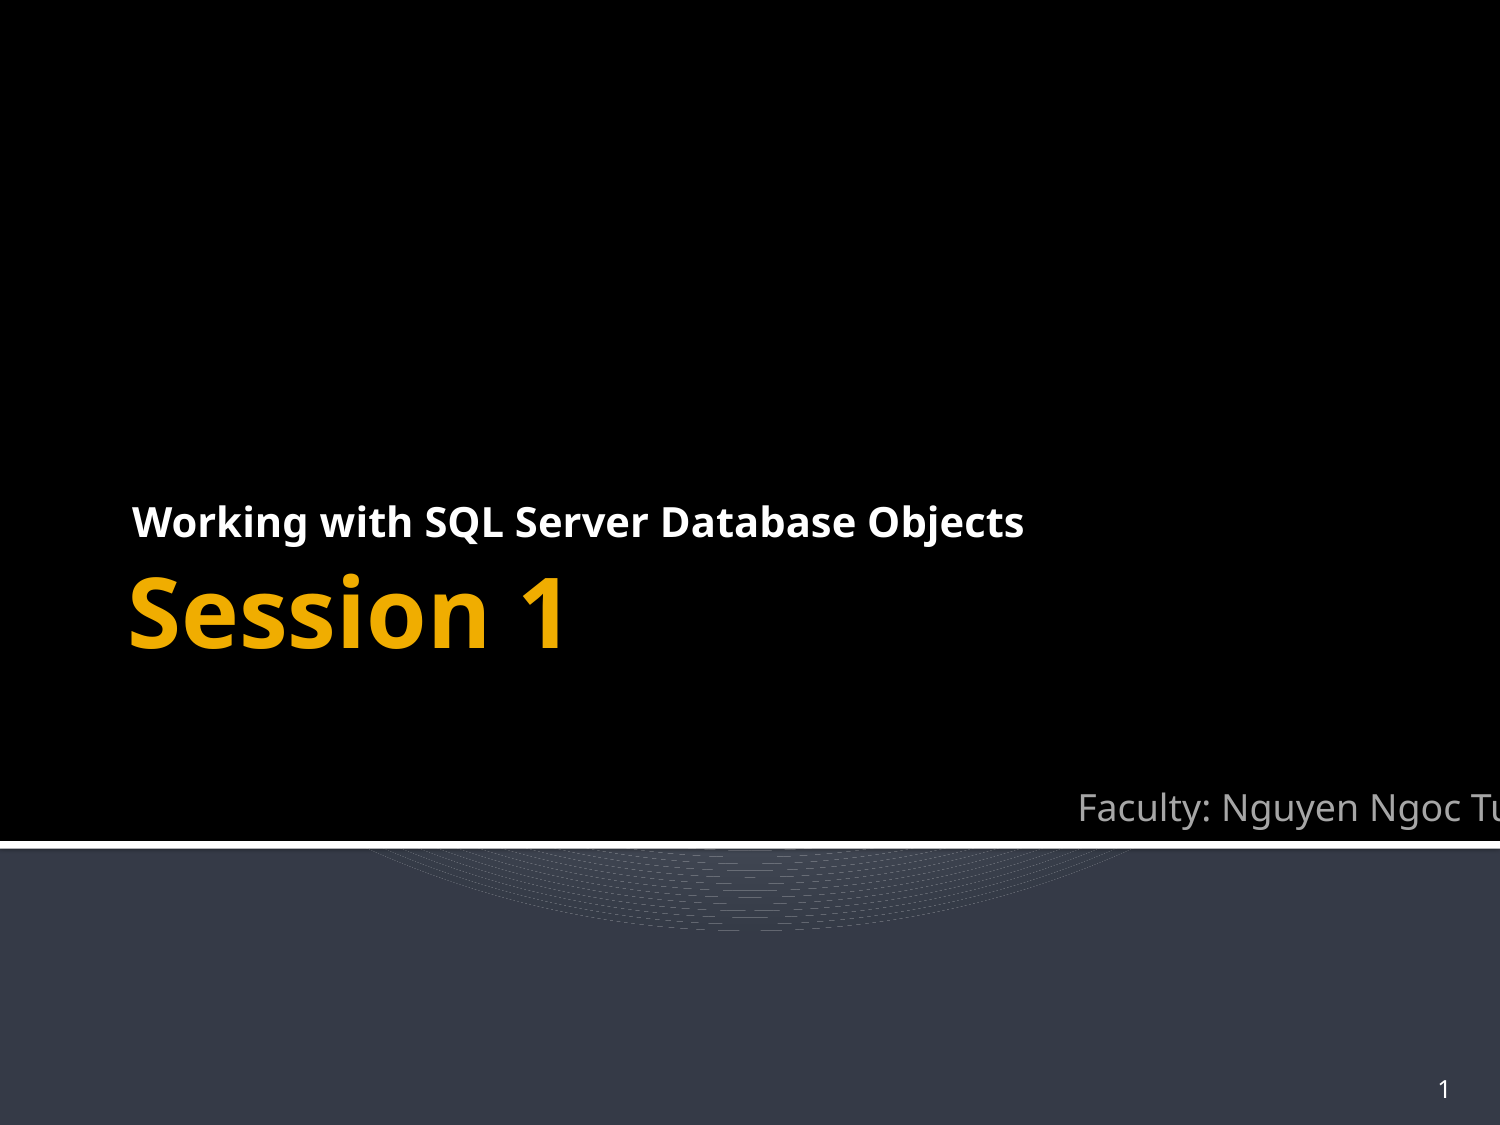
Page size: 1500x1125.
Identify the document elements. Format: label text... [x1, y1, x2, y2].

subtitle Working with SQL Server Database Objects [112, 299, 1438, 546]
slide_number 1 [1345, 1062, 1467, 1108]
text_box Faculty: Nguyen Ngoc Tu [1062, 776, 1500, 837]
title Session 1 [112, 550, 1438, 825]
